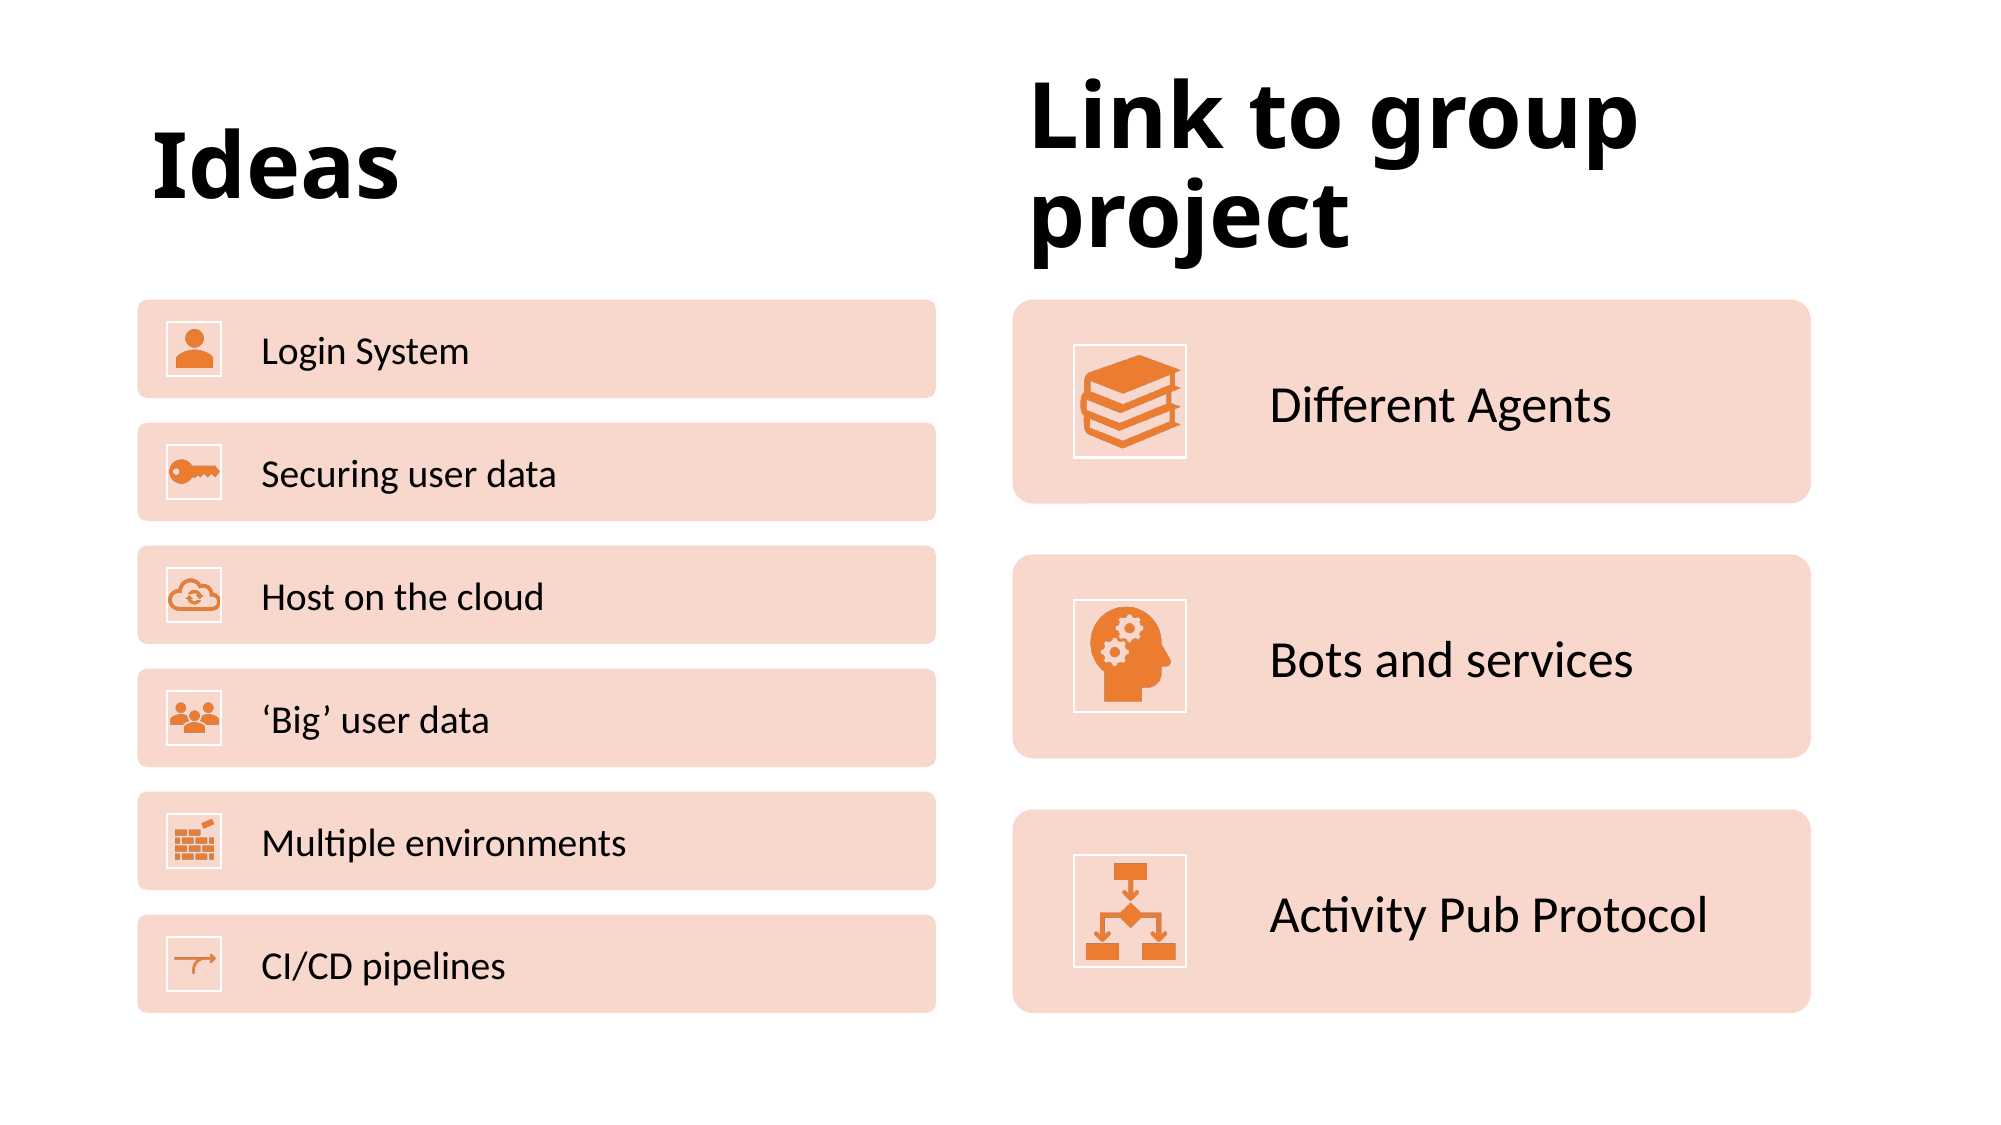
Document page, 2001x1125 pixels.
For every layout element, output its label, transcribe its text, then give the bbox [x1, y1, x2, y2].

text_box Link to group project [1012, 59, 1863, 278]
title Ideas [137, 59, 988, 278]
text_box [1012, 299, 1811, 1014]
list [137, 299, 936, 1014]
